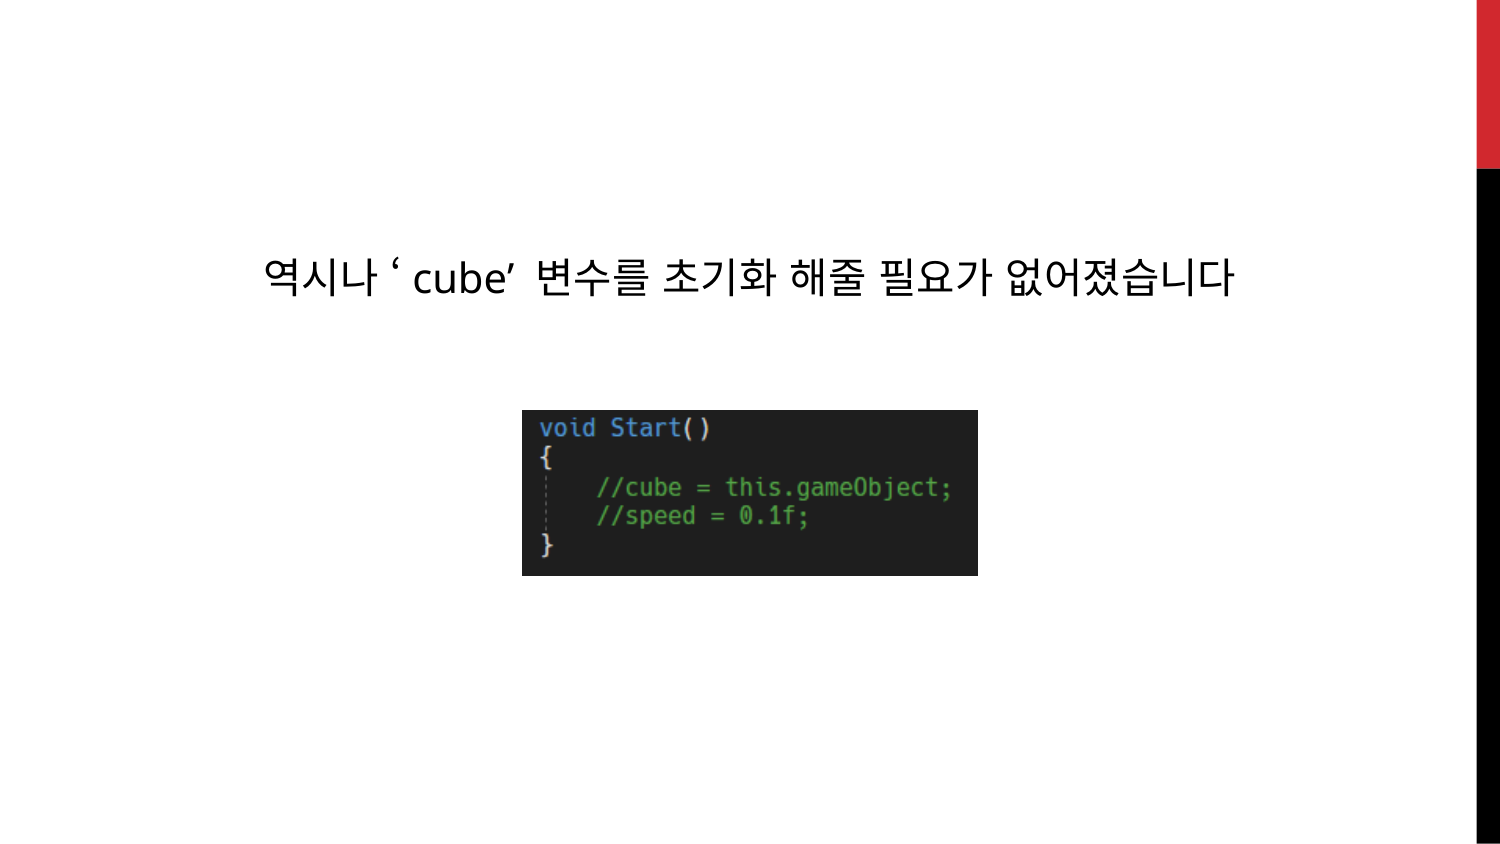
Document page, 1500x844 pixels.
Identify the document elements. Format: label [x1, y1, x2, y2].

text_box [281, 244, 1219, 577]
